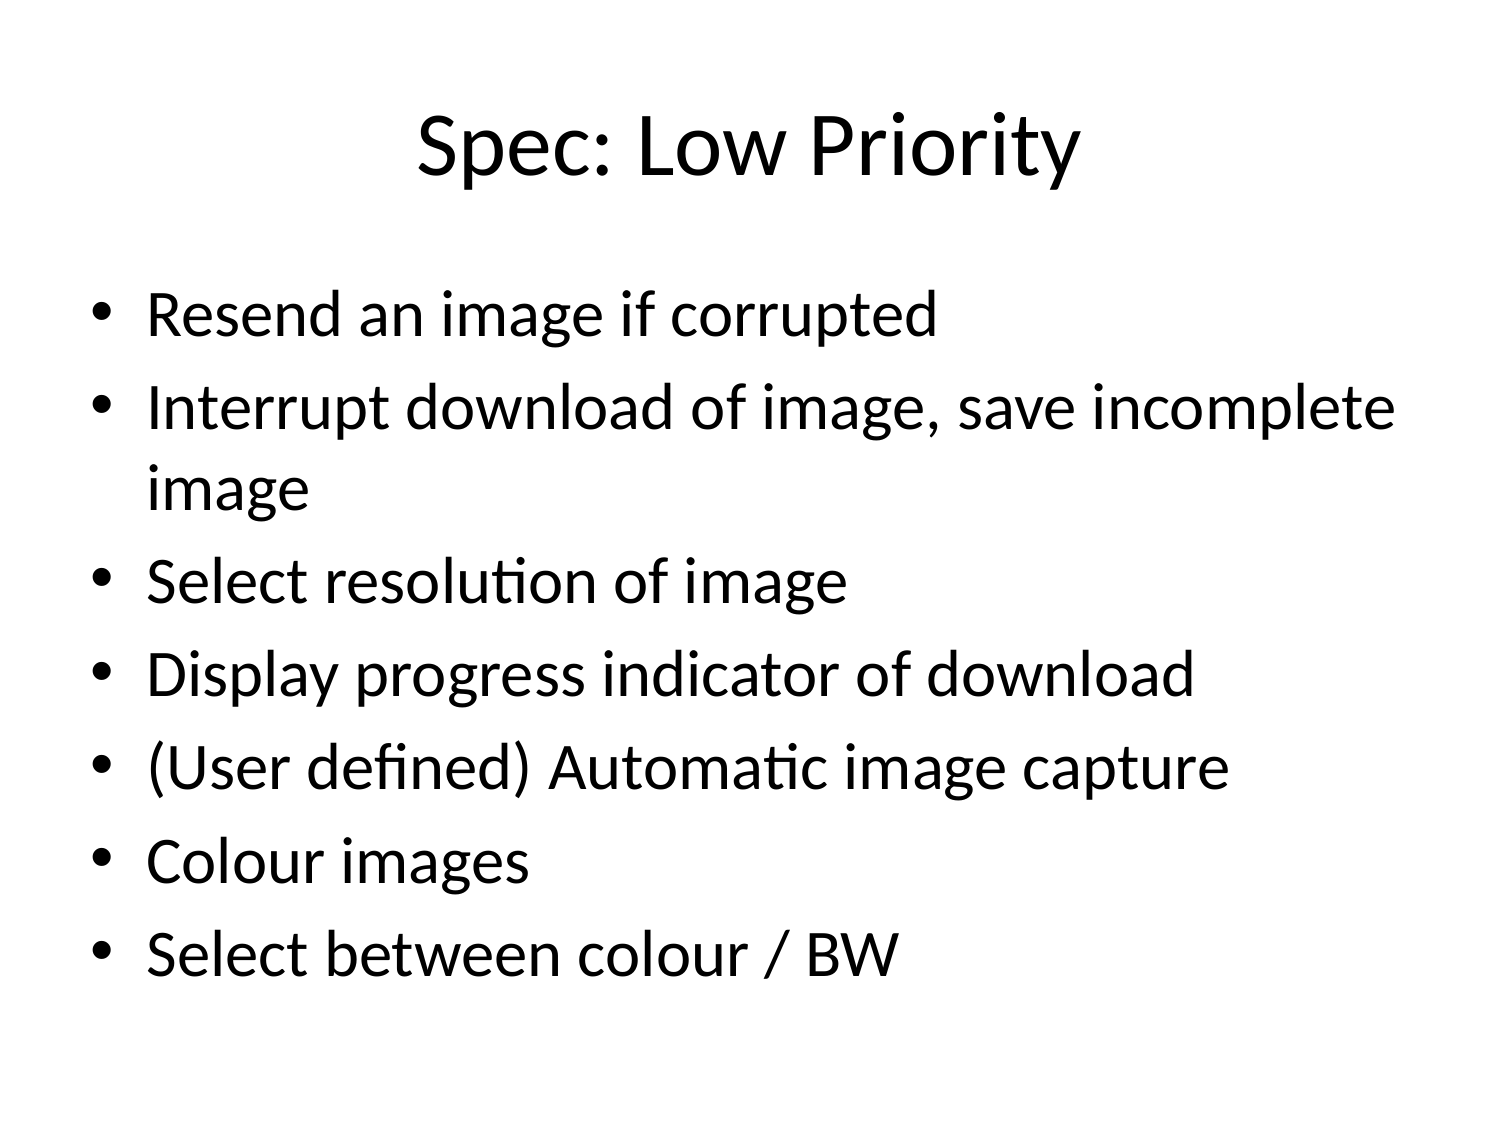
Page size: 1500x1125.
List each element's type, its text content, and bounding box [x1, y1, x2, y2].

title Spec: Low Priority [75, 45, 1425, 233]
list Resend an image if corrupted Interrupt download of image, save incomplete image Select resolution of image Display progress indicator of download (User defined) Automatic image capture Colour images Select between colour / BW [75, 262, 1425, 1005]
